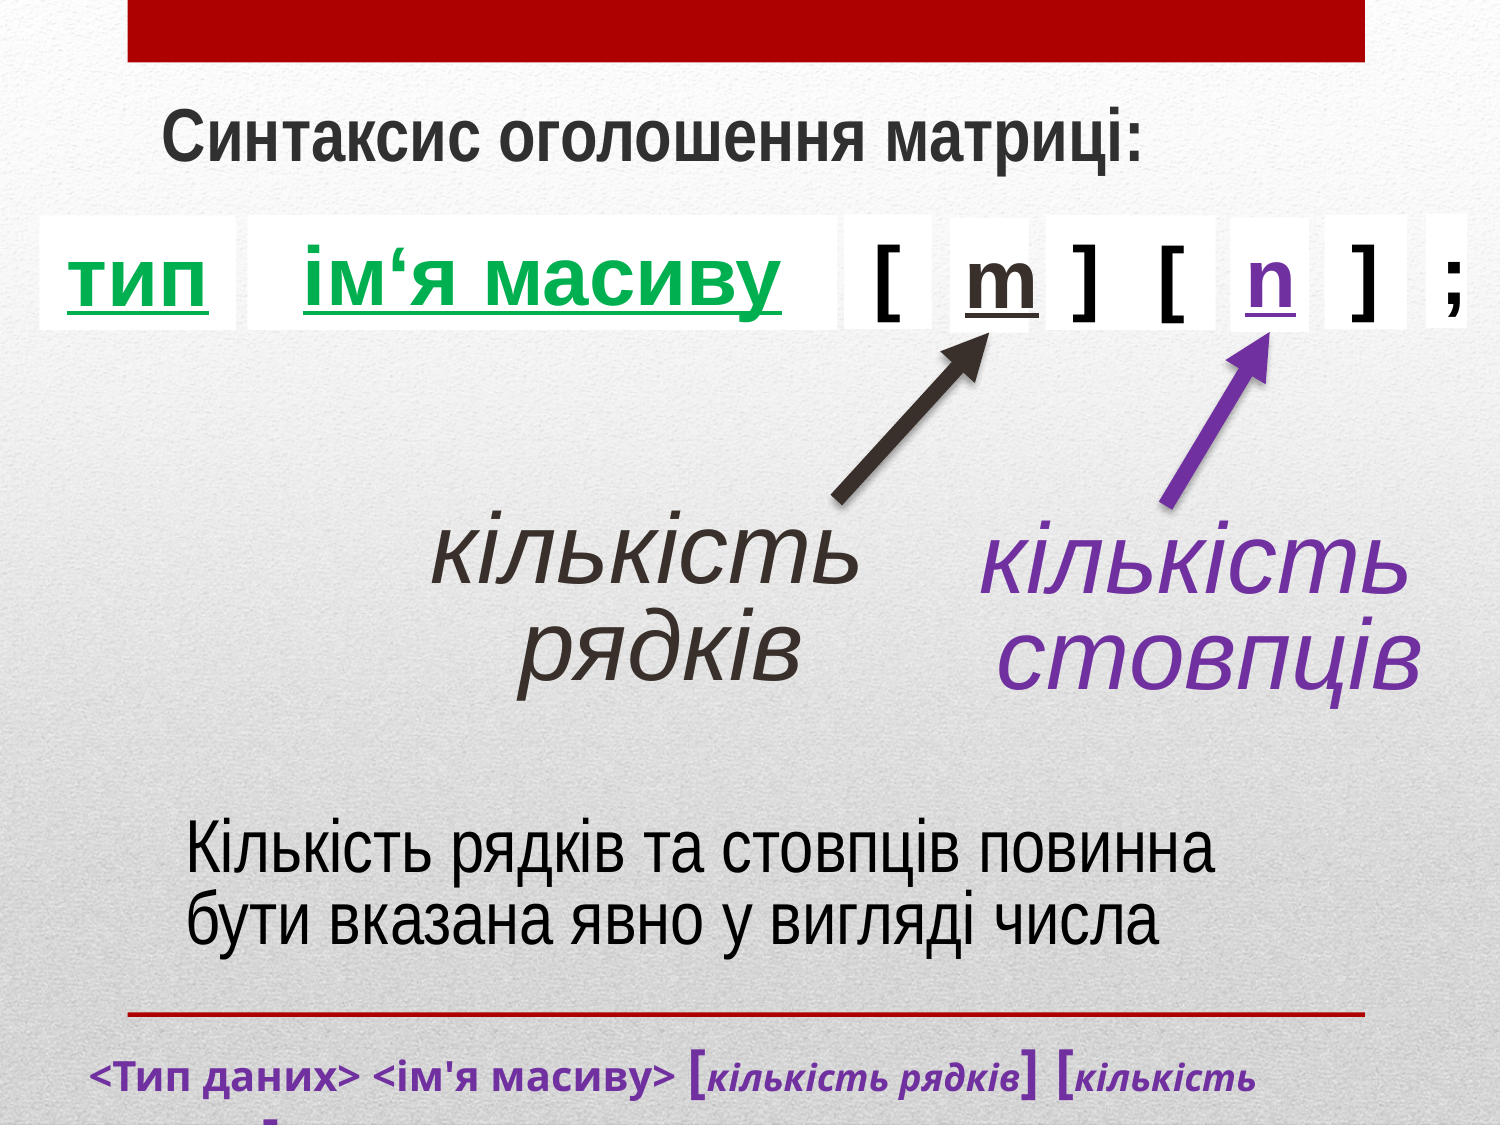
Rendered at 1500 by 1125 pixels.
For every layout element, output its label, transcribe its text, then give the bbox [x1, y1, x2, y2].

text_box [835, 333, 990, 501]
text_box ] [1045, 215, 1128, 330]
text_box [1164, 332, 1271, 507]
text_box <Тип даних> <ім'я масиву> [кількість рядків] [кількість стовпців]; [73, 975, 1485, 1125]
text_box m [949, 217, 1029, 333]
text_box ; [1425, 213, 1467, 329]
text_box n [1230, 217, 1309, 332]
text_box ] [1324, 214, 1407, 330]
text_box [ [1128, 215, 1216, 331]
text_box кількість стовпців [964, 509, 1456, 716]
text_box Кількість рядків та стовпців повинна бути вказана явно у вигляді числа [170, 807, 1330, 967]
text_box [ [844, 214, 932, 329]
text_box ім‘я масиву [247, 215, 838, 330]
text_box кількість рядків [415, 499, 908, 707]
list Синтаксис оголошення матриці: [139, 64, 1330, 198]
text_box тип [39, 215, 237, 331]
